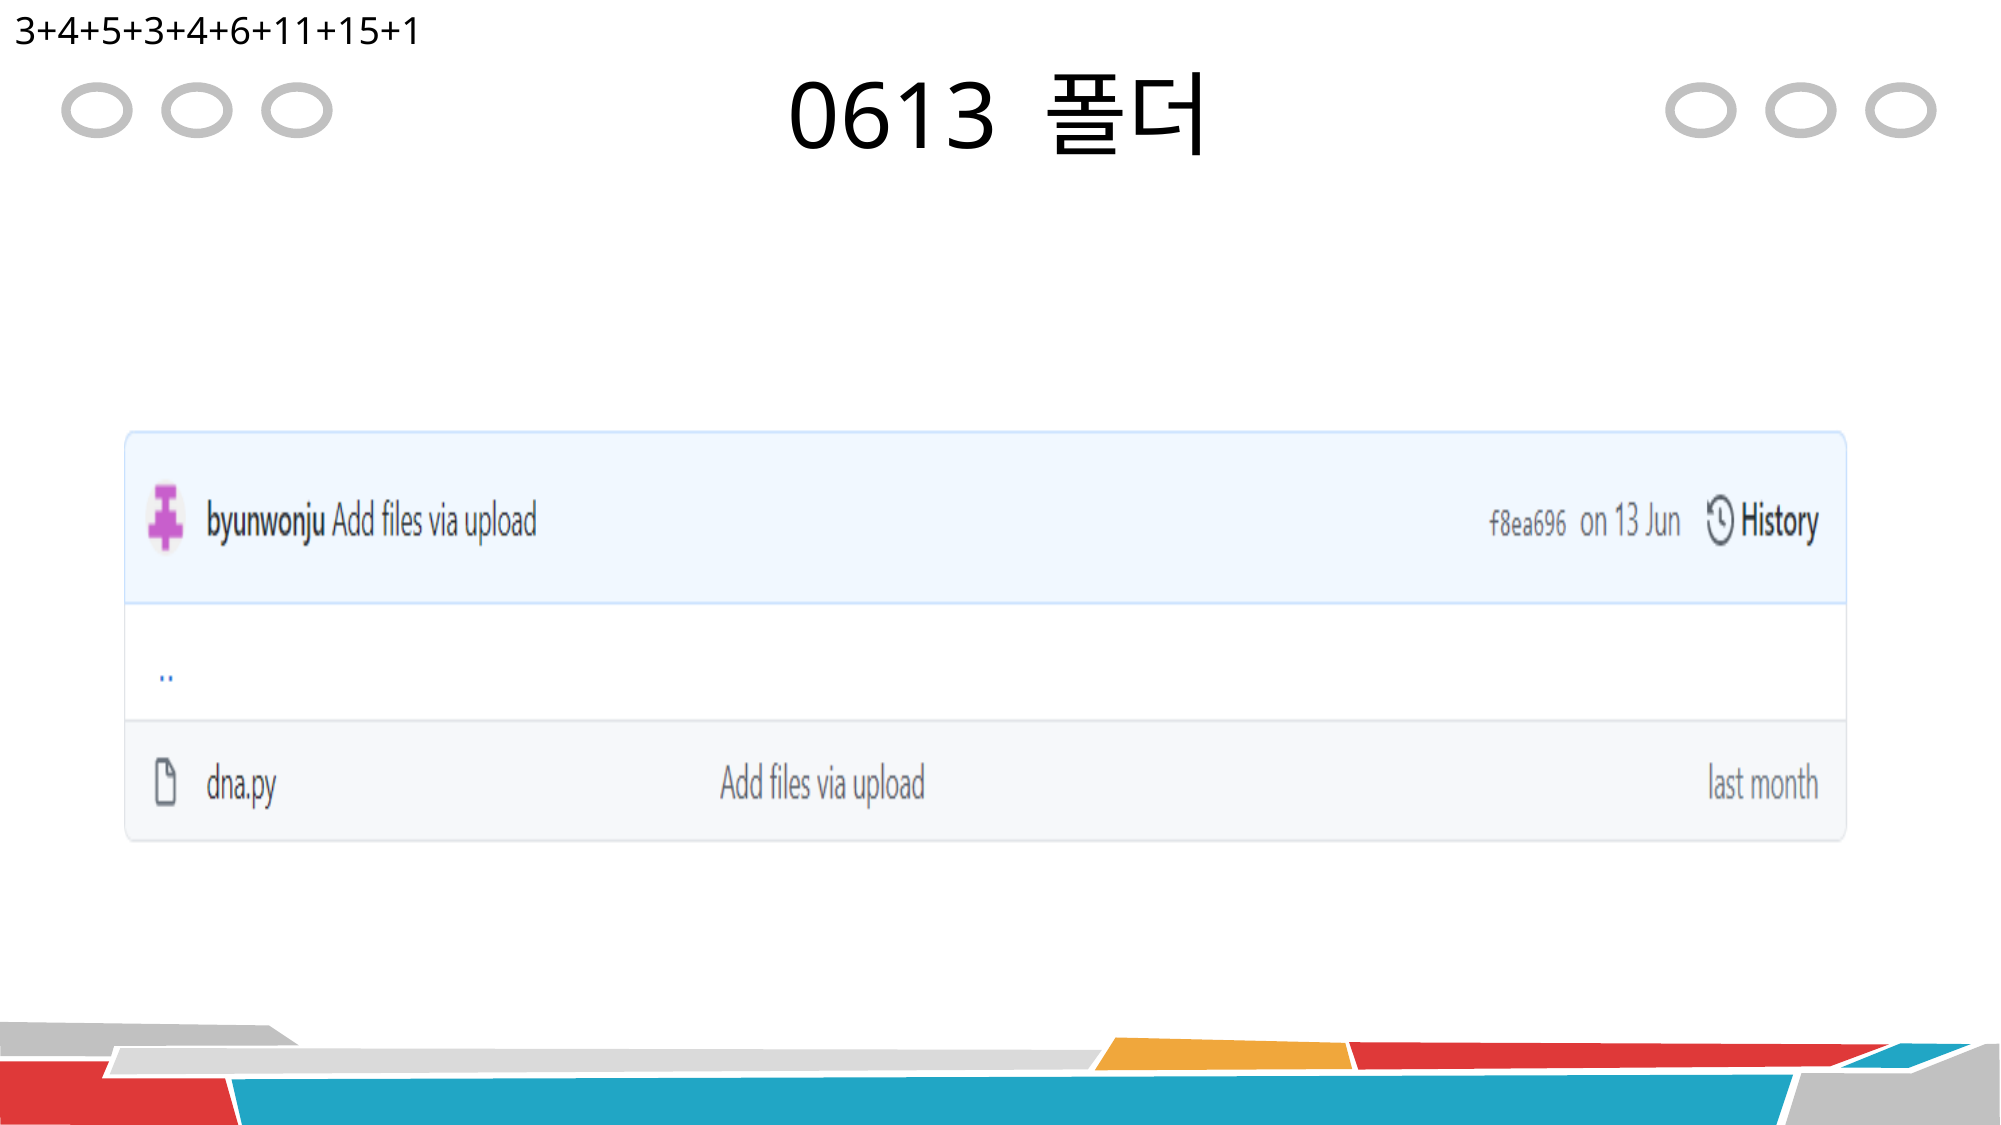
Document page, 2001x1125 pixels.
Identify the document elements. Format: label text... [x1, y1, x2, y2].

text_box 3+4+5+3+4+6+11+15+1 [0, 0, 765, 60]
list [124, 429, 1850, 853]
title 0613 폴더 [350, 18, 1650, 206]
